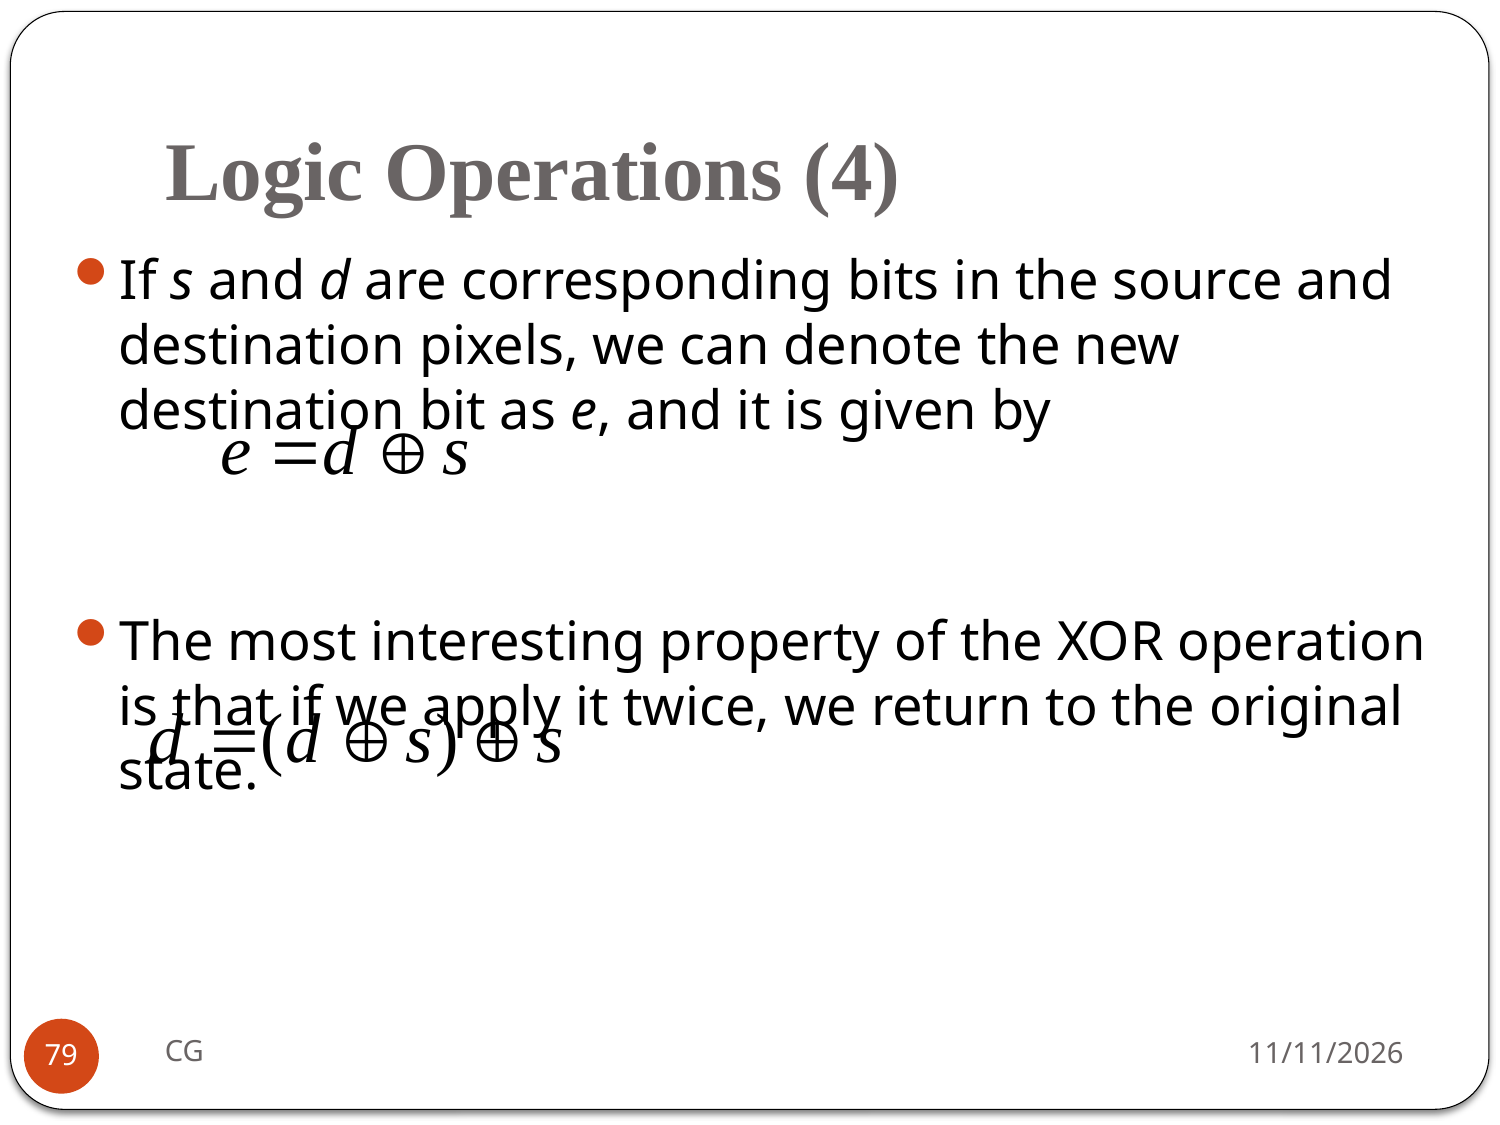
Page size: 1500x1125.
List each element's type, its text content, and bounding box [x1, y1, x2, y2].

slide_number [1012, 1015, 1419, 1094]
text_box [210, 409, 481, 493]
footer CG [150, 1012, 800, 1088]
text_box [137, 697, 578, 792]
title Logic Operations (4) [150, 45, 1425, 233]
list If s and d are corresponding bits in the source and destination pixels, we can denote the new destination bit as e, and it is given by The most interesting property of the XOR operation is that if we apply it twice, we return to the original state. [58, 237, 1465, 1079]
slide_number 79 [23, 1018, 99, 1094]
